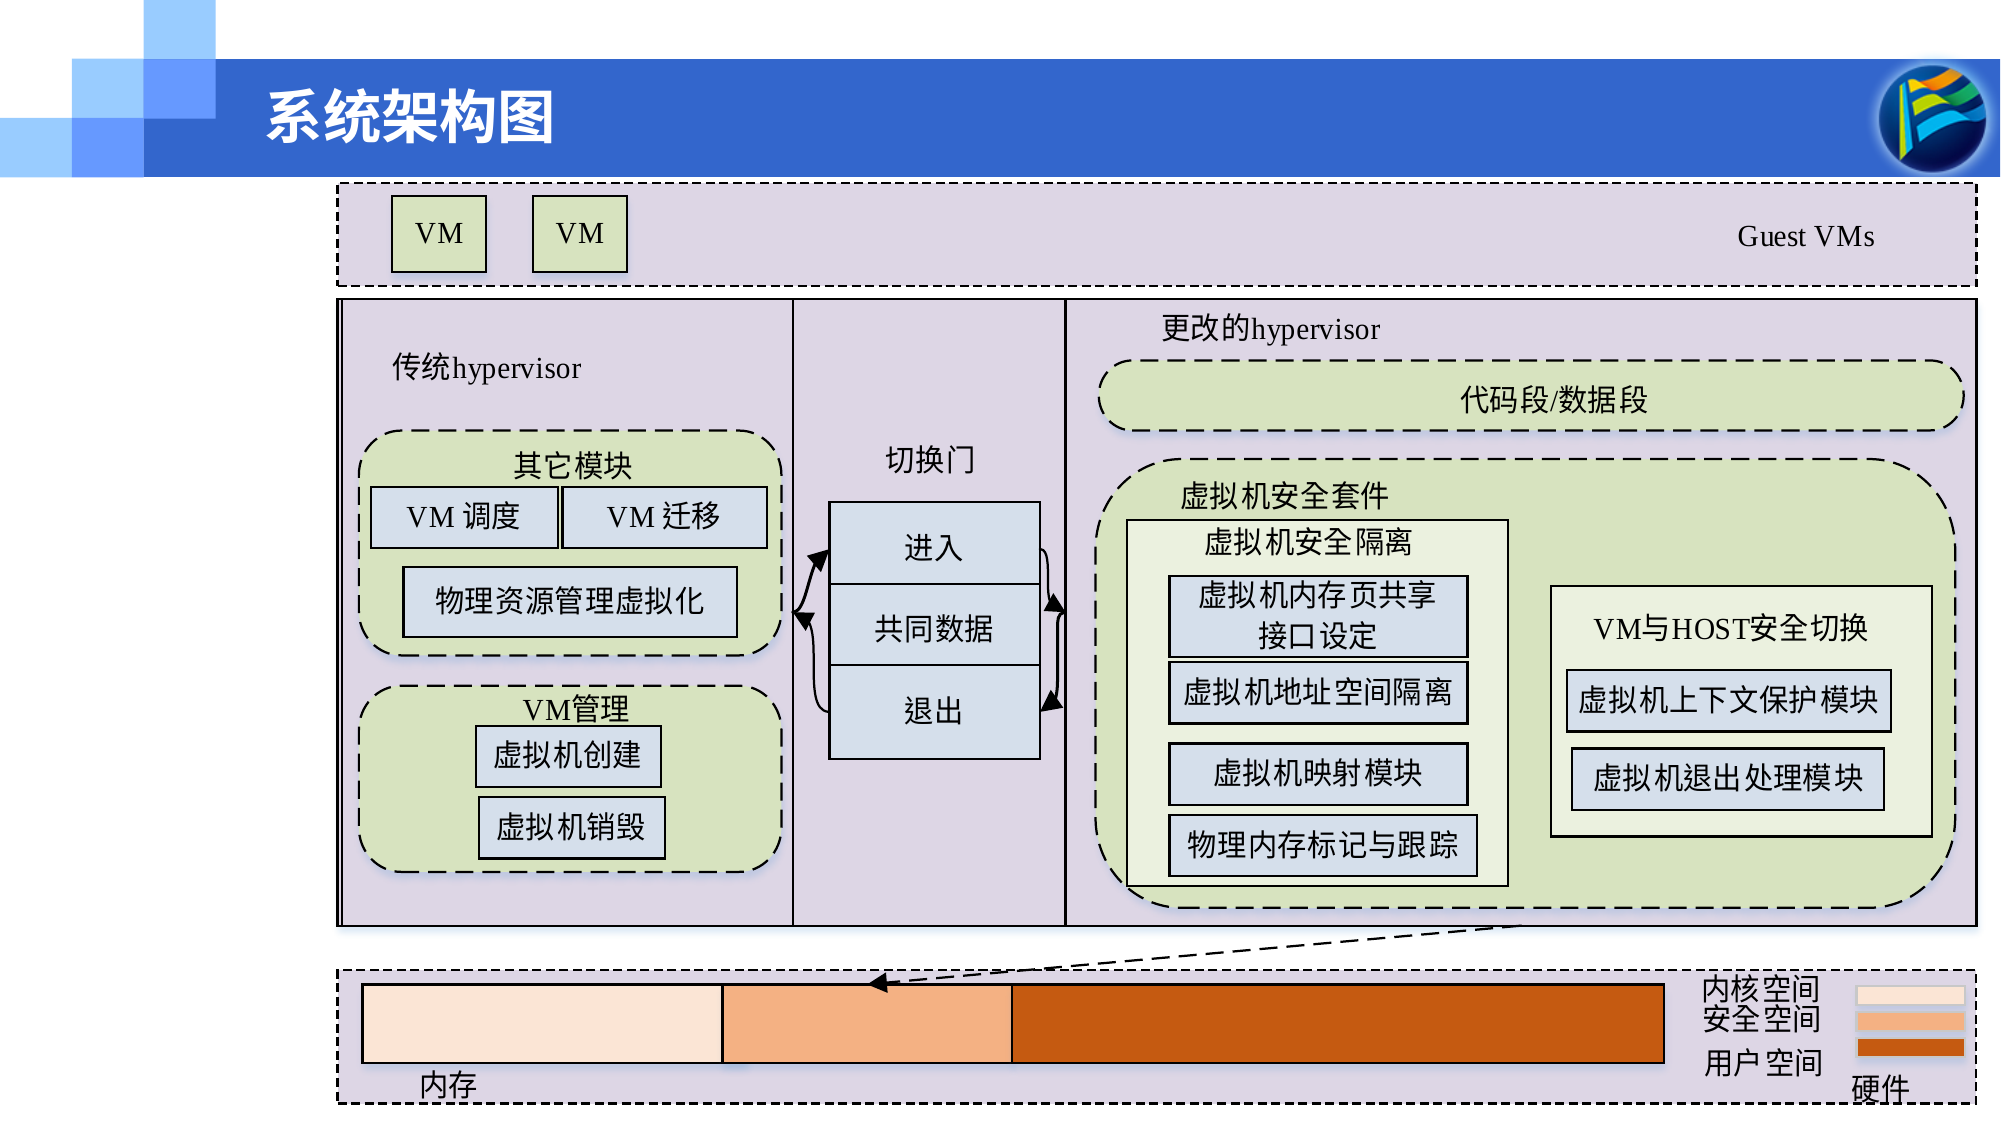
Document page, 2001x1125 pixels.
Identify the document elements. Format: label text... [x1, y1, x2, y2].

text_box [313, 177, 1997, 1125]
title 系统架构图 [249, 75, 1867, 155]
picture [1864, 49, 2001, 188]
